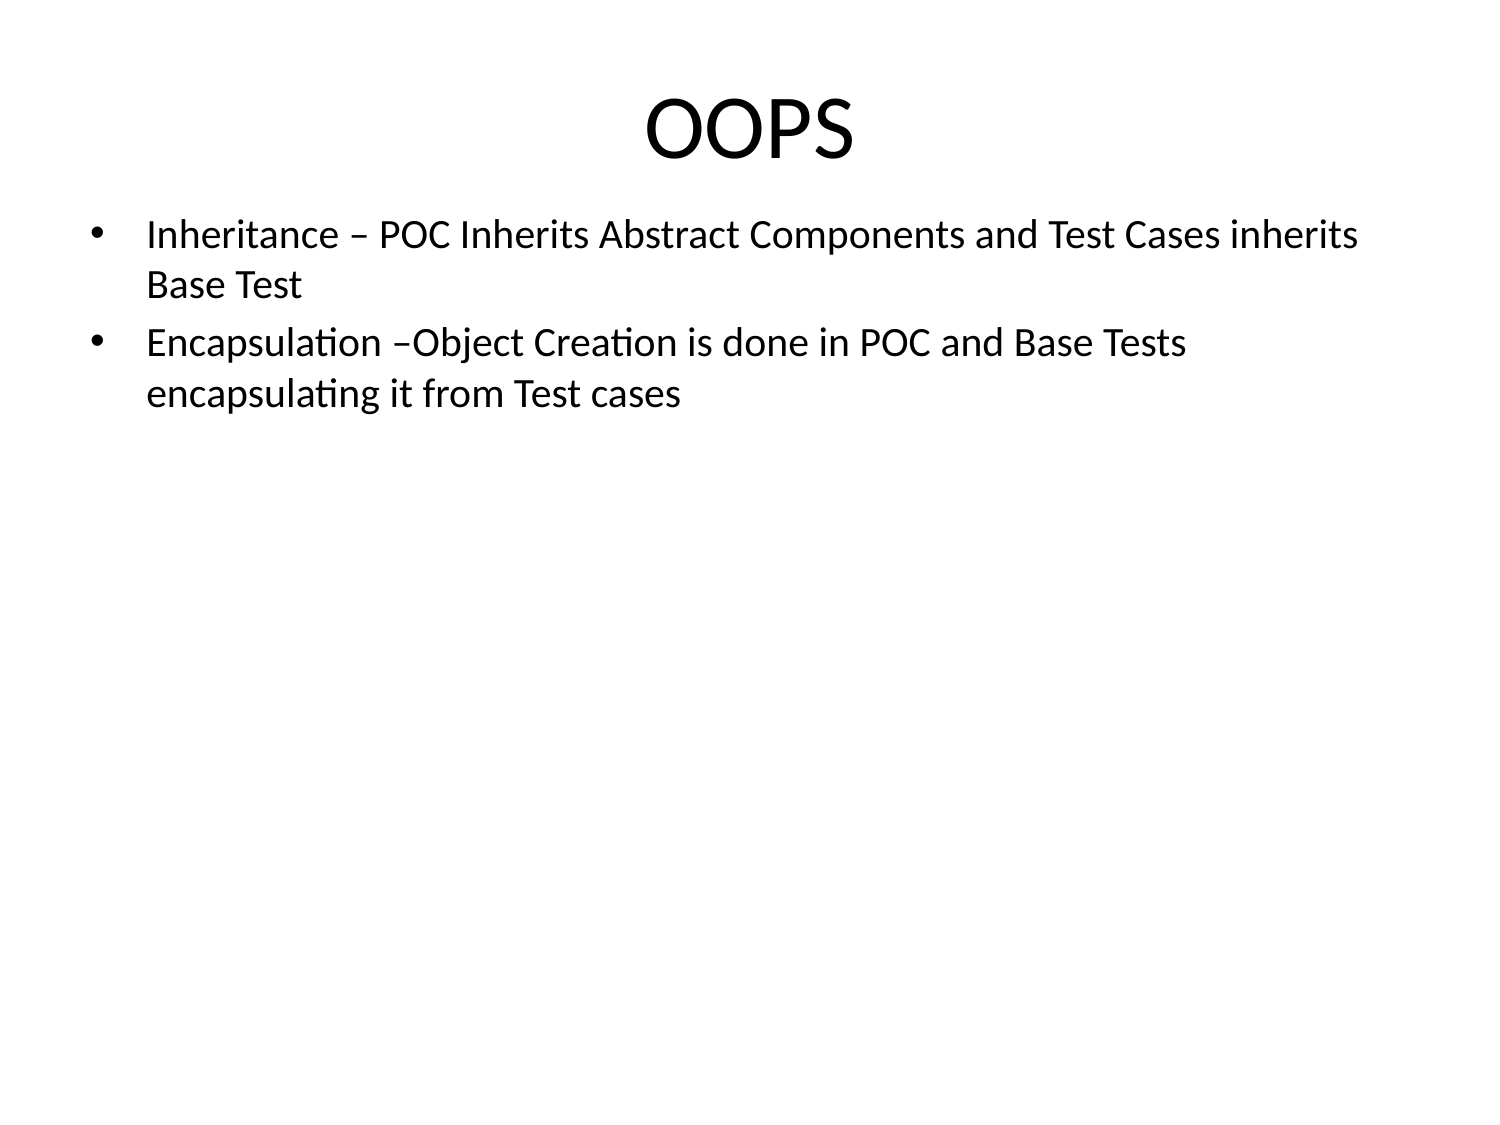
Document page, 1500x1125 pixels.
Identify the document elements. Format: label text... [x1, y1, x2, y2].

list Inheritance – POC Inherits Abstract Components and Test Cases inherits Base Test Encapsulation –Object Creation is done in POC and Base Tests encapsulating it from Test cases [75, 199, 1425, 1005]
title OOPS [75, 45, 1425, 199]
